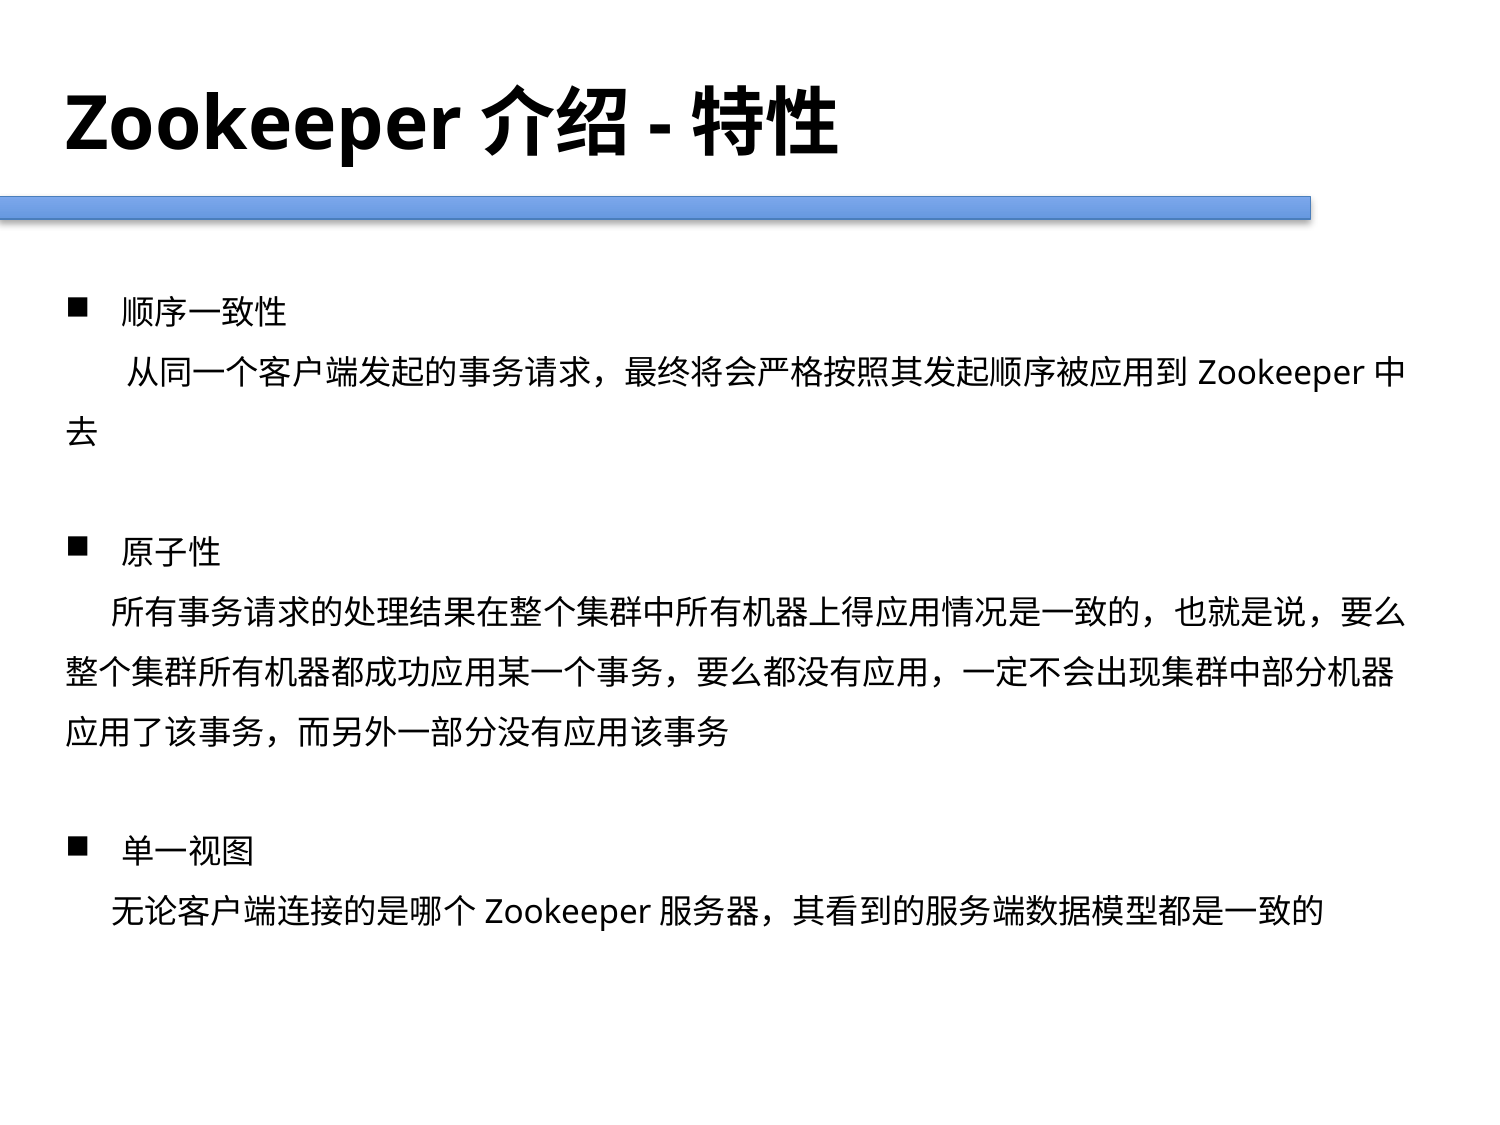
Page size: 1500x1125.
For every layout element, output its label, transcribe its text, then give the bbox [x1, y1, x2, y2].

text_box 顺序一致性 从同一个客户端发起的事务请求，最终将会严格按照其发起顺序被应用到Zookeeper中去 原子性 所有事务请求的处理结果在整个集群中所有机器上得应用情况是一致的，也就是说，要么整个集群所有机器都成功应用某一个事务，要么都没有应用，一定不会出现集群中部分机器应用了该事务，而另外一部分没有应用该事务 单一视图 无论客户端连接的是哪个Zookeeper服务器，其看到的服务端数据模型都是一致的 [50, 264, 1435, 998]
text_box Zookeeper介绍-特性 [50, 66, 973, 172]
